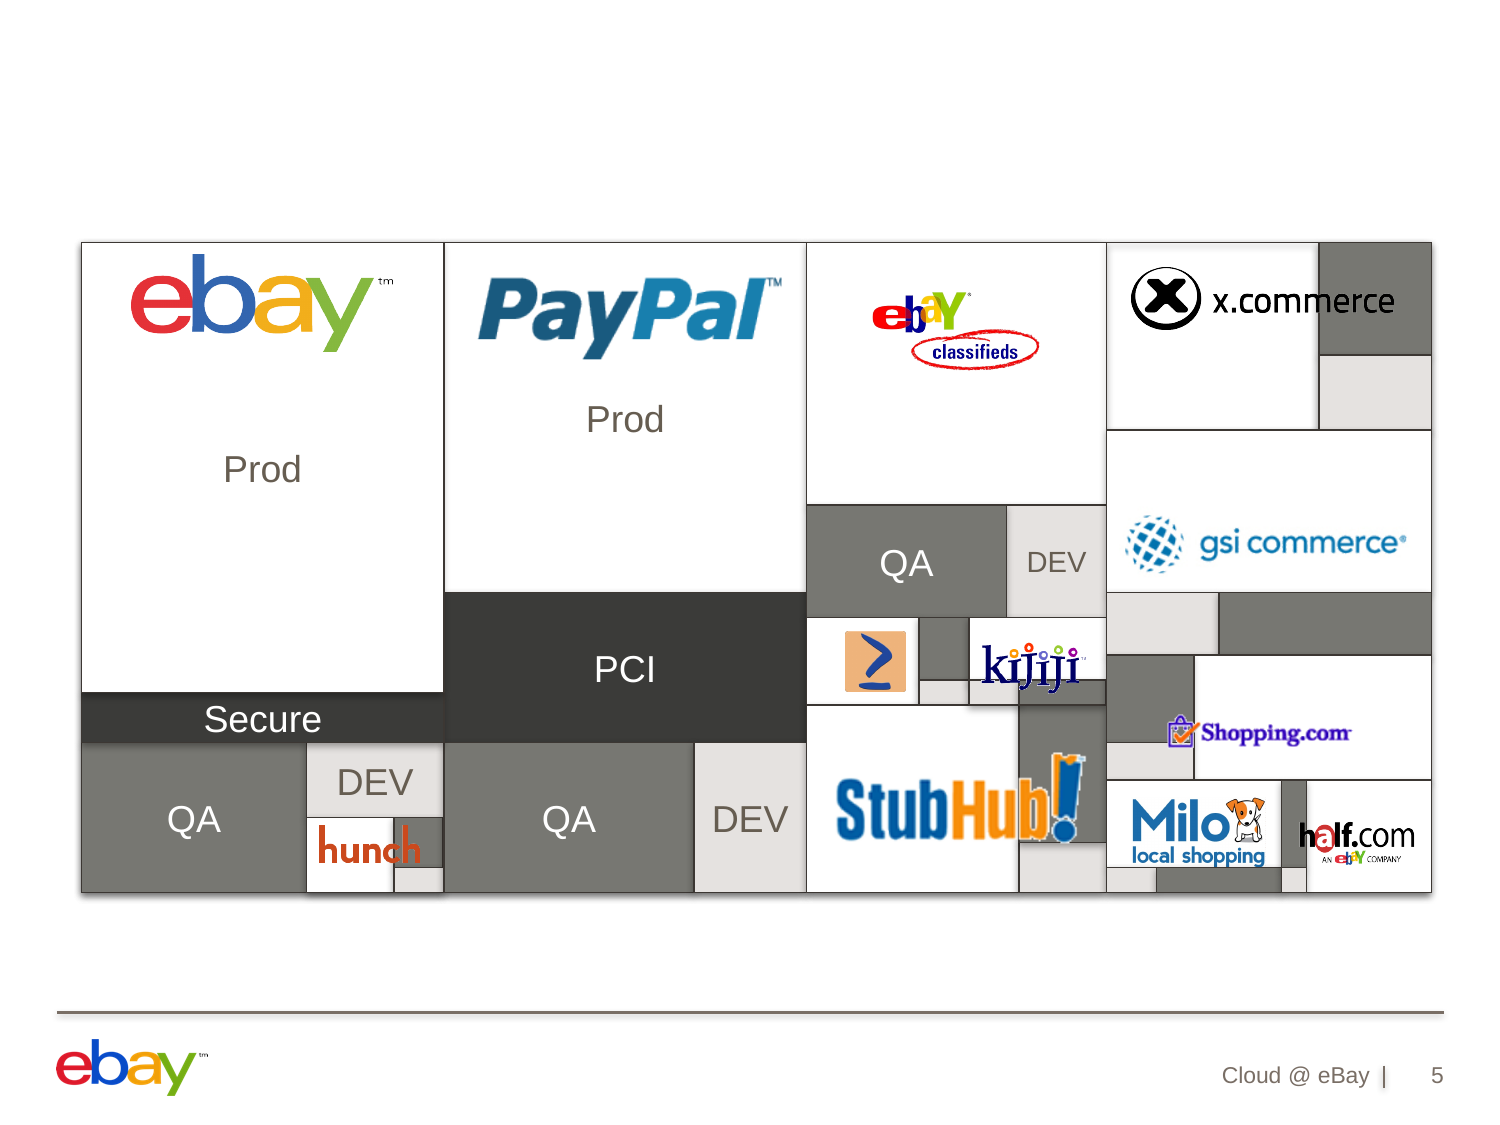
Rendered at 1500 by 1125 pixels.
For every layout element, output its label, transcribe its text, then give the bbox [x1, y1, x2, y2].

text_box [1281, 779, 1432, 893]
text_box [1106, 242, 1432, 429]
picture [56, 1039, 208, 1096]
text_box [81, 701, 438, 893]
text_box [445, 242, 804, 593]
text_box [443, 602, 801, 893]
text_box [306, 817, 445, 893]
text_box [1106, 654, 1432, 779]
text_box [806, 704, 1101, 893]
footer Cloud @ eBay [821, 1045, 1370, 1088]
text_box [81, 242, 445, 693]
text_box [1106, 429, 1432, 654]
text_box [806, 242, 1104, 616]
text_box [1106, 779, 1280, 893]
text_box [968, 617, 1101, 706]
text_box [806, 617, 966, 704]
slide_number 5 [1384, 1046, 1444, 1088]
